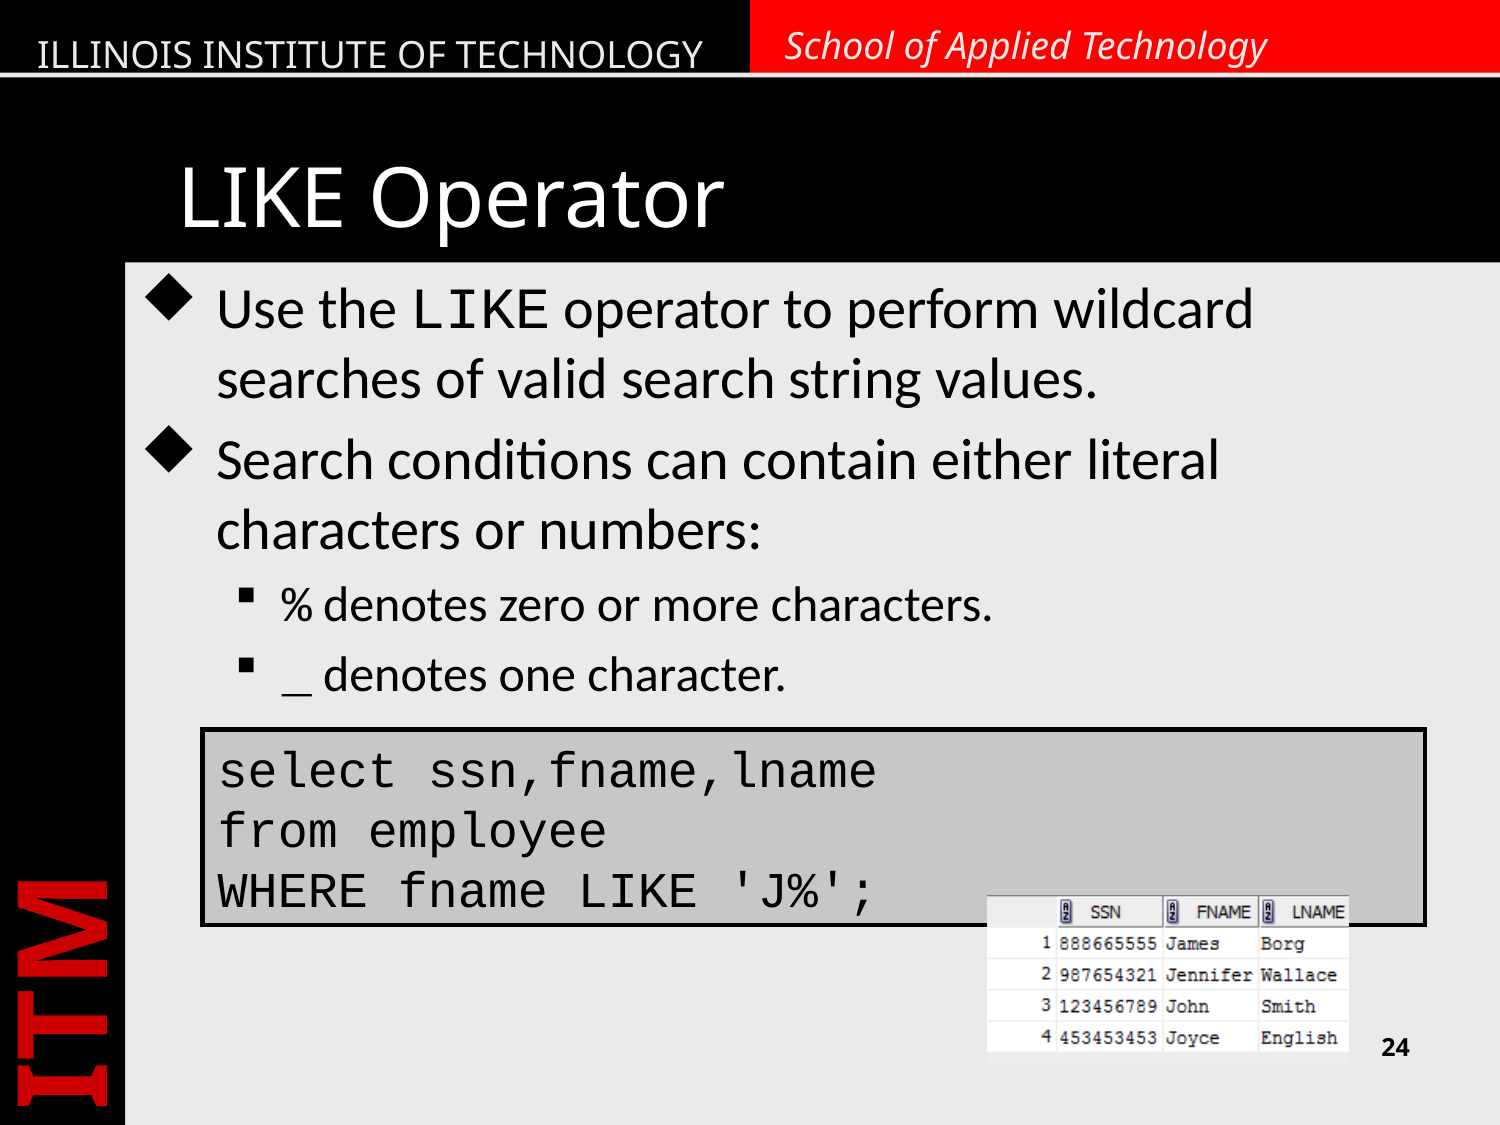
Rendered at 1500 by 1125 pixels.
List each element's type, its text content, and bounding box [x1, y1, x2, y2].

list Use the LIKE operator to perform wildcard searches of valid search string values. Search conditions can contain either literal characters or numbers: % denotes zero or more characters. _ denotes one character. [124, 262, 1426, 1006]
text_box select ssn,fname,lname from employee WHERE fname LIKE 'J%'; [202, 729, 1425, 925]
picture [987, 895, 1349, 1064]
slide_number 24 [1074, 1024, 1426, 1103]
title LIKE Operator [162, 124, 1426, 262]
